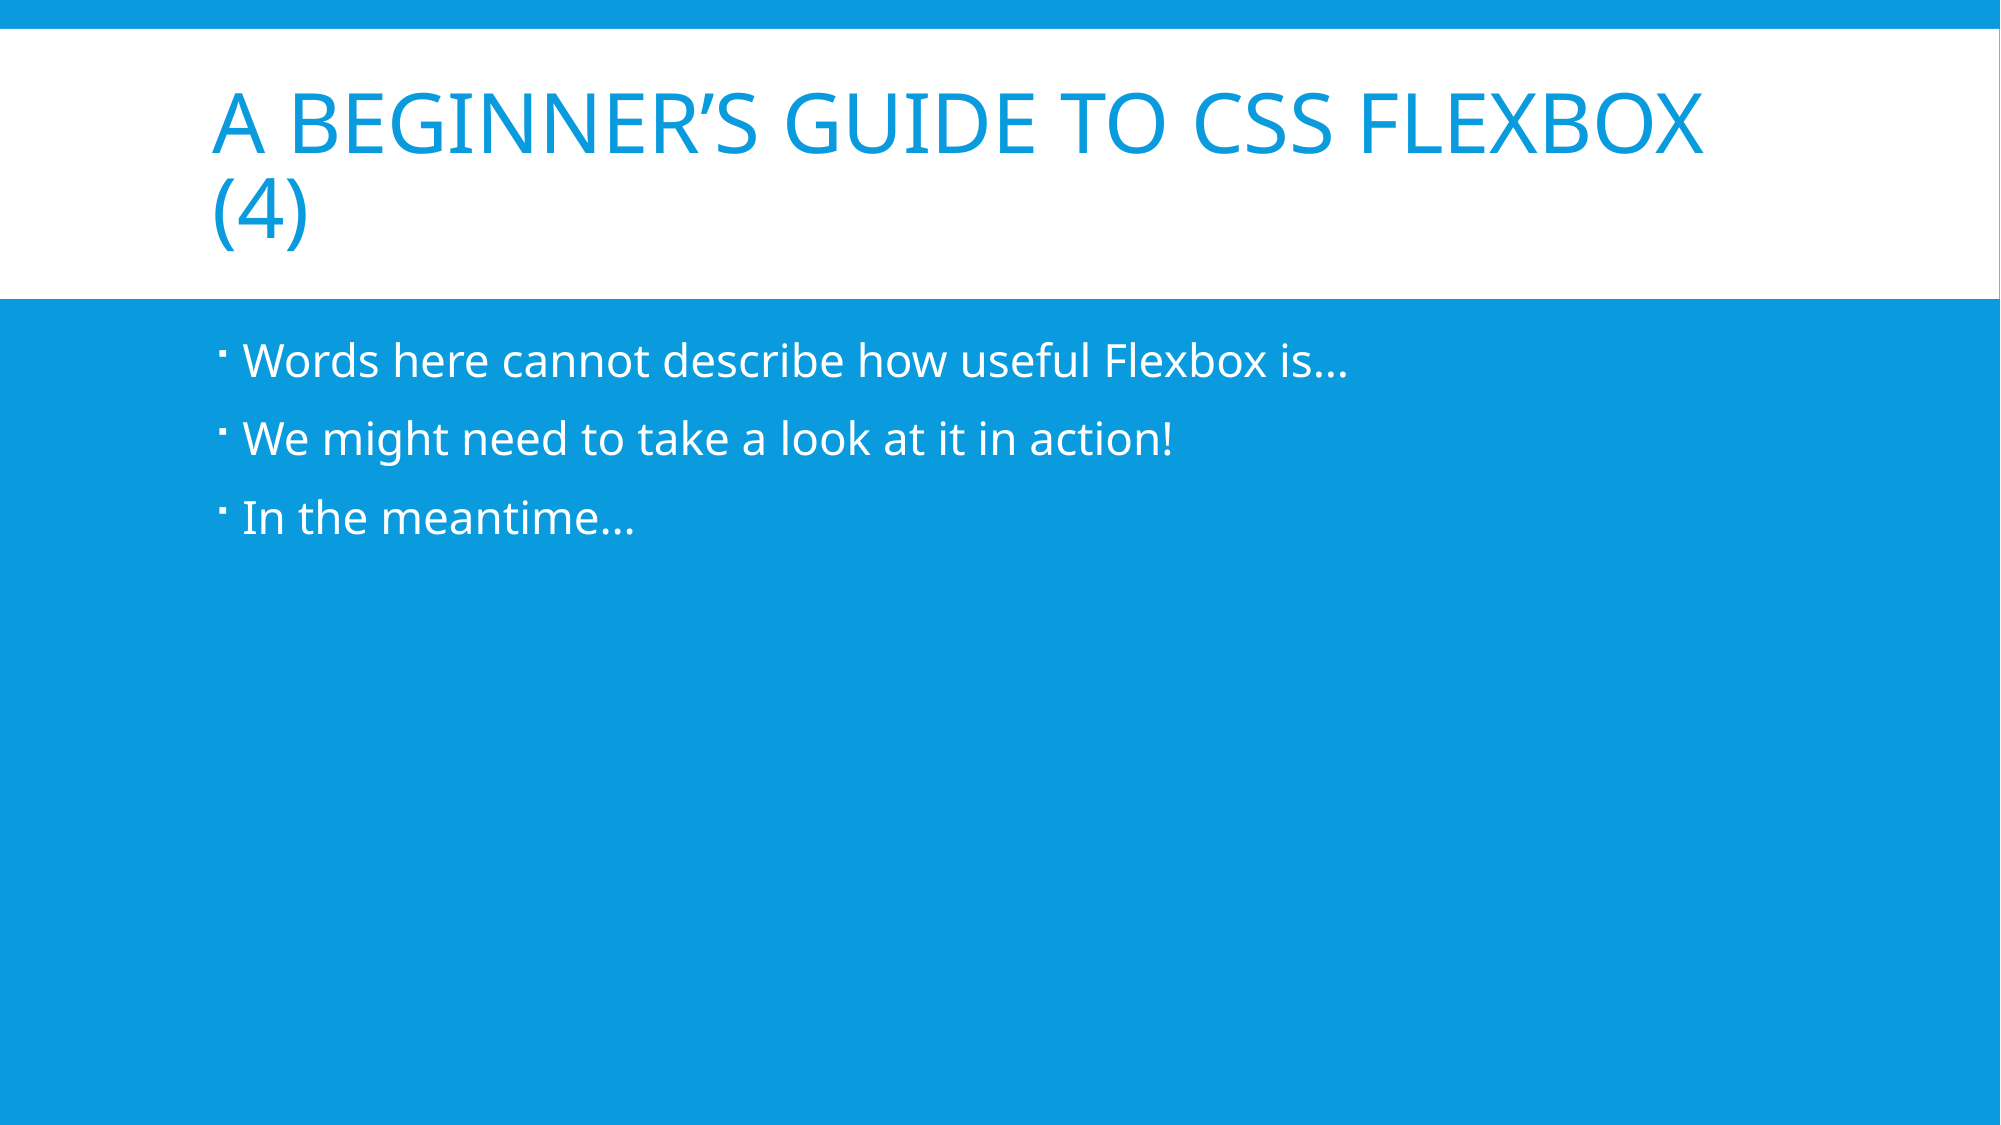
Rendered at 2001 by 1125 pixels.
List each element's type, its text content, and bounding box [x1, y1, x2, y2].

title A Beginner’s Guide to CSS Flexbox (4) [197, 46, 1803, 295]
list Words here cannot describe how useful Flexbox is… We might need to take a look at it in action! In the meantime… [197, 329, 1803, 1020]
